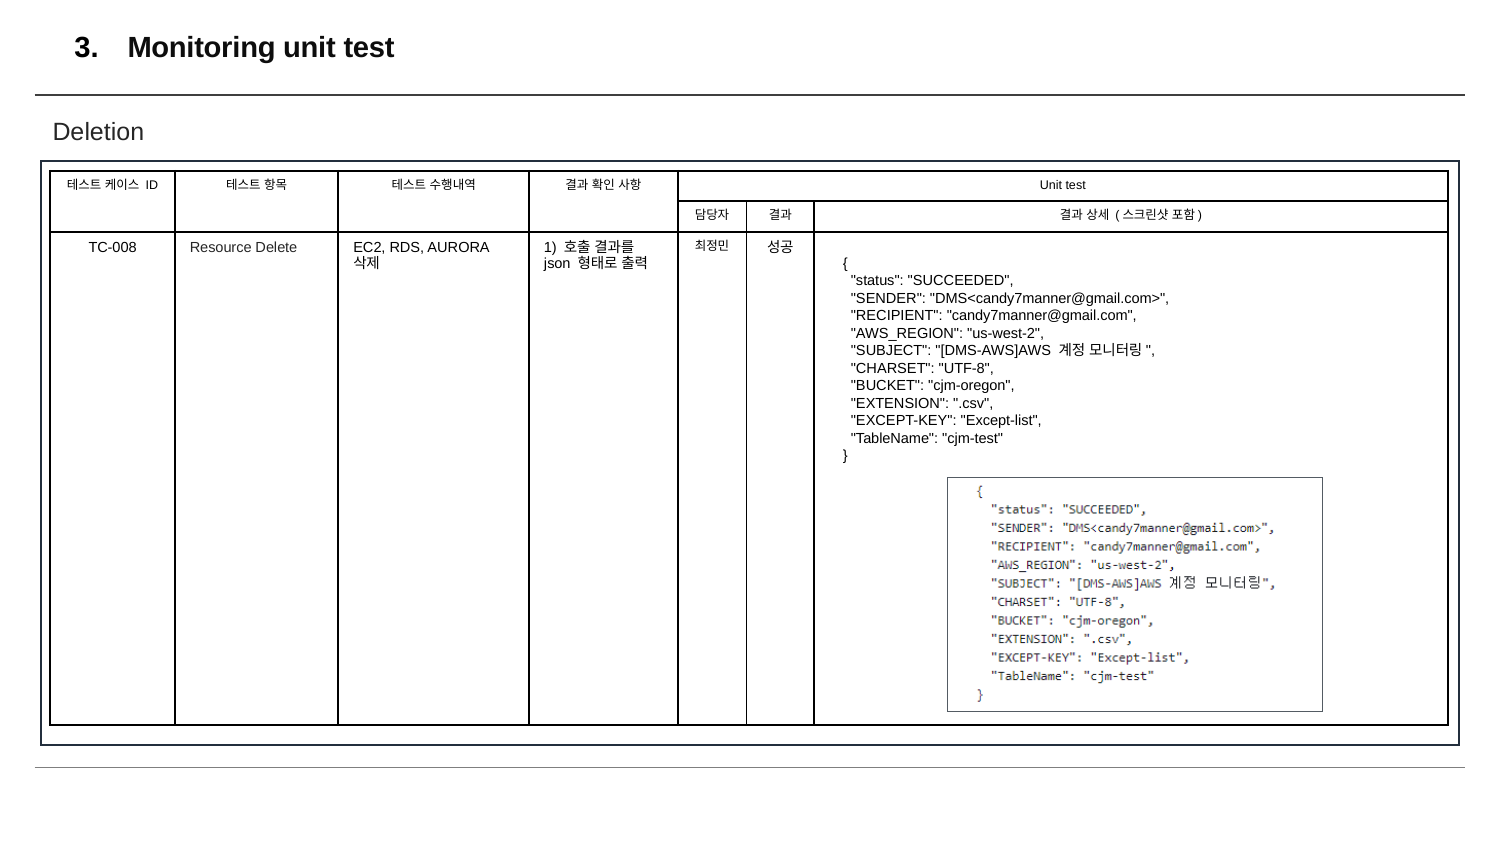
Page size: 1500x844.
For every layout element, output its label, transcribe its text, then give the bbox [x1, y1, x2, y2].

list Deletion [41, 113, 1459, 161]
text_box { "status": "SUCCEEDED", "SENDER": "DMS<candy7manner@gmail.com>", "RECIPIENT": "candy7manner@gmail.com", "AWS_REGION": "us-west-2", "SUBJECT": "[DMS-AWS]AWS 계정 모니터링", "CHARSET": "UTF-8", "BUCKET": "cjm-oregon", "EXTENSION": ".csv", "EXCEPT-KEY": "Except-list", "TableName": "cjm-test" } [828, 246, 1434, 471]
table_header 테스트 케이스 ID [51, 172, 174, 231]
table_header 테스트 항목 [176, 172, 337, 231]
table_cell 결과 상세 (스크린샷 포함) [815, 202, 1447, 231]
title Monitoring unit test [41, 16, 1459, 81]
table_cell [815, 233, 1447, 724]
table_cell Resource Delete [176, 233, 337, 724]
table_cell 성공 [747, 233, 813, 724]
text_box [41, 161, 1459, 746]
table_cell TC-008 [51, 233, 174, 724]
table_header 결과 확인 사항 [530, 172, 677, 231]
table_header Unit test [679, 172, 1447, 200]
table_cell EC2, RDS, AURORA 삭제 [339, 233, 528, 724]
table_header 테스트 수행내역 [339, 172, 528, 231]
picture [947, 477, 1323, 712]
table_cell 결과 [747, 202, 813, 231]
table_cell 담당자 [679, 202, 746, 231]
table_cell 최정민 [679, 233, 746, 724]
table_cell 1) 호출 결과를 json 형태로 출력 [530, 233, 677, 724]
